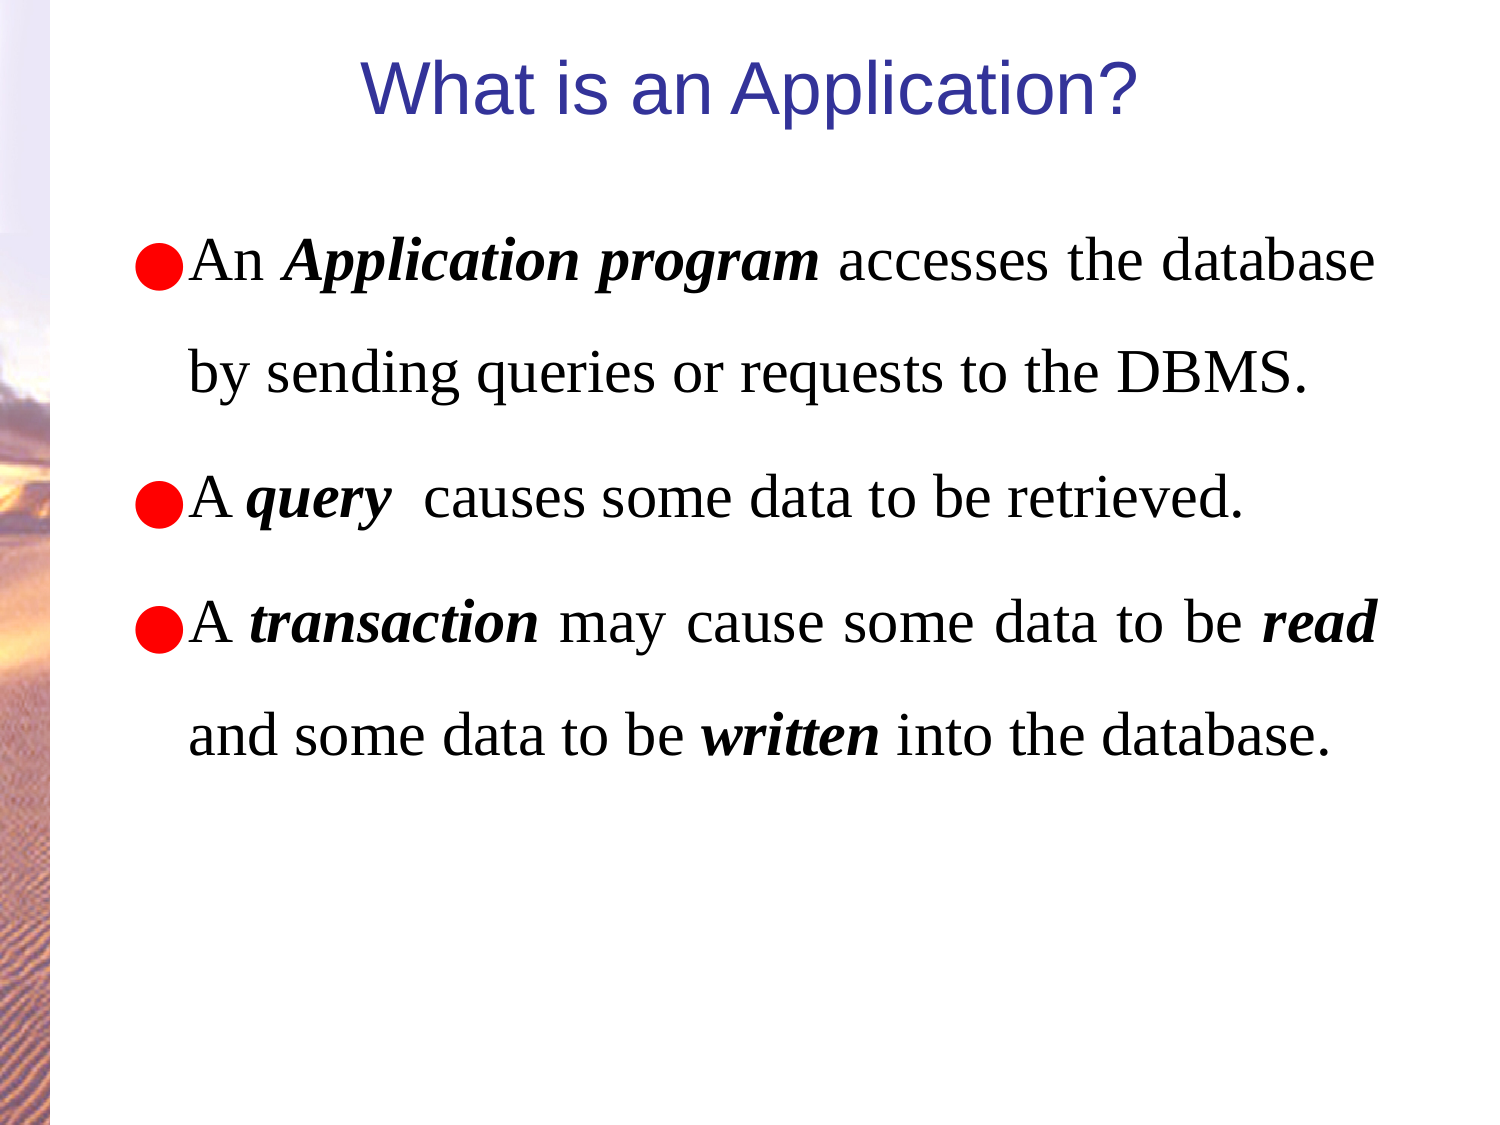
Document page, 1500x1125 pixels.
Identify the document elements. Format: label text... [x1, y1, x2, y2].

list An Application program accesses the database by sending queries or requests to the DBMS. A query causes some data to be retrieved. A transaction may cause some data to be read and some data to be written into the database. [117, 172, 1393, 848]
picture [0, 0, 50, 1125]
title What is an Application? [112, 35, 1388, 134]
